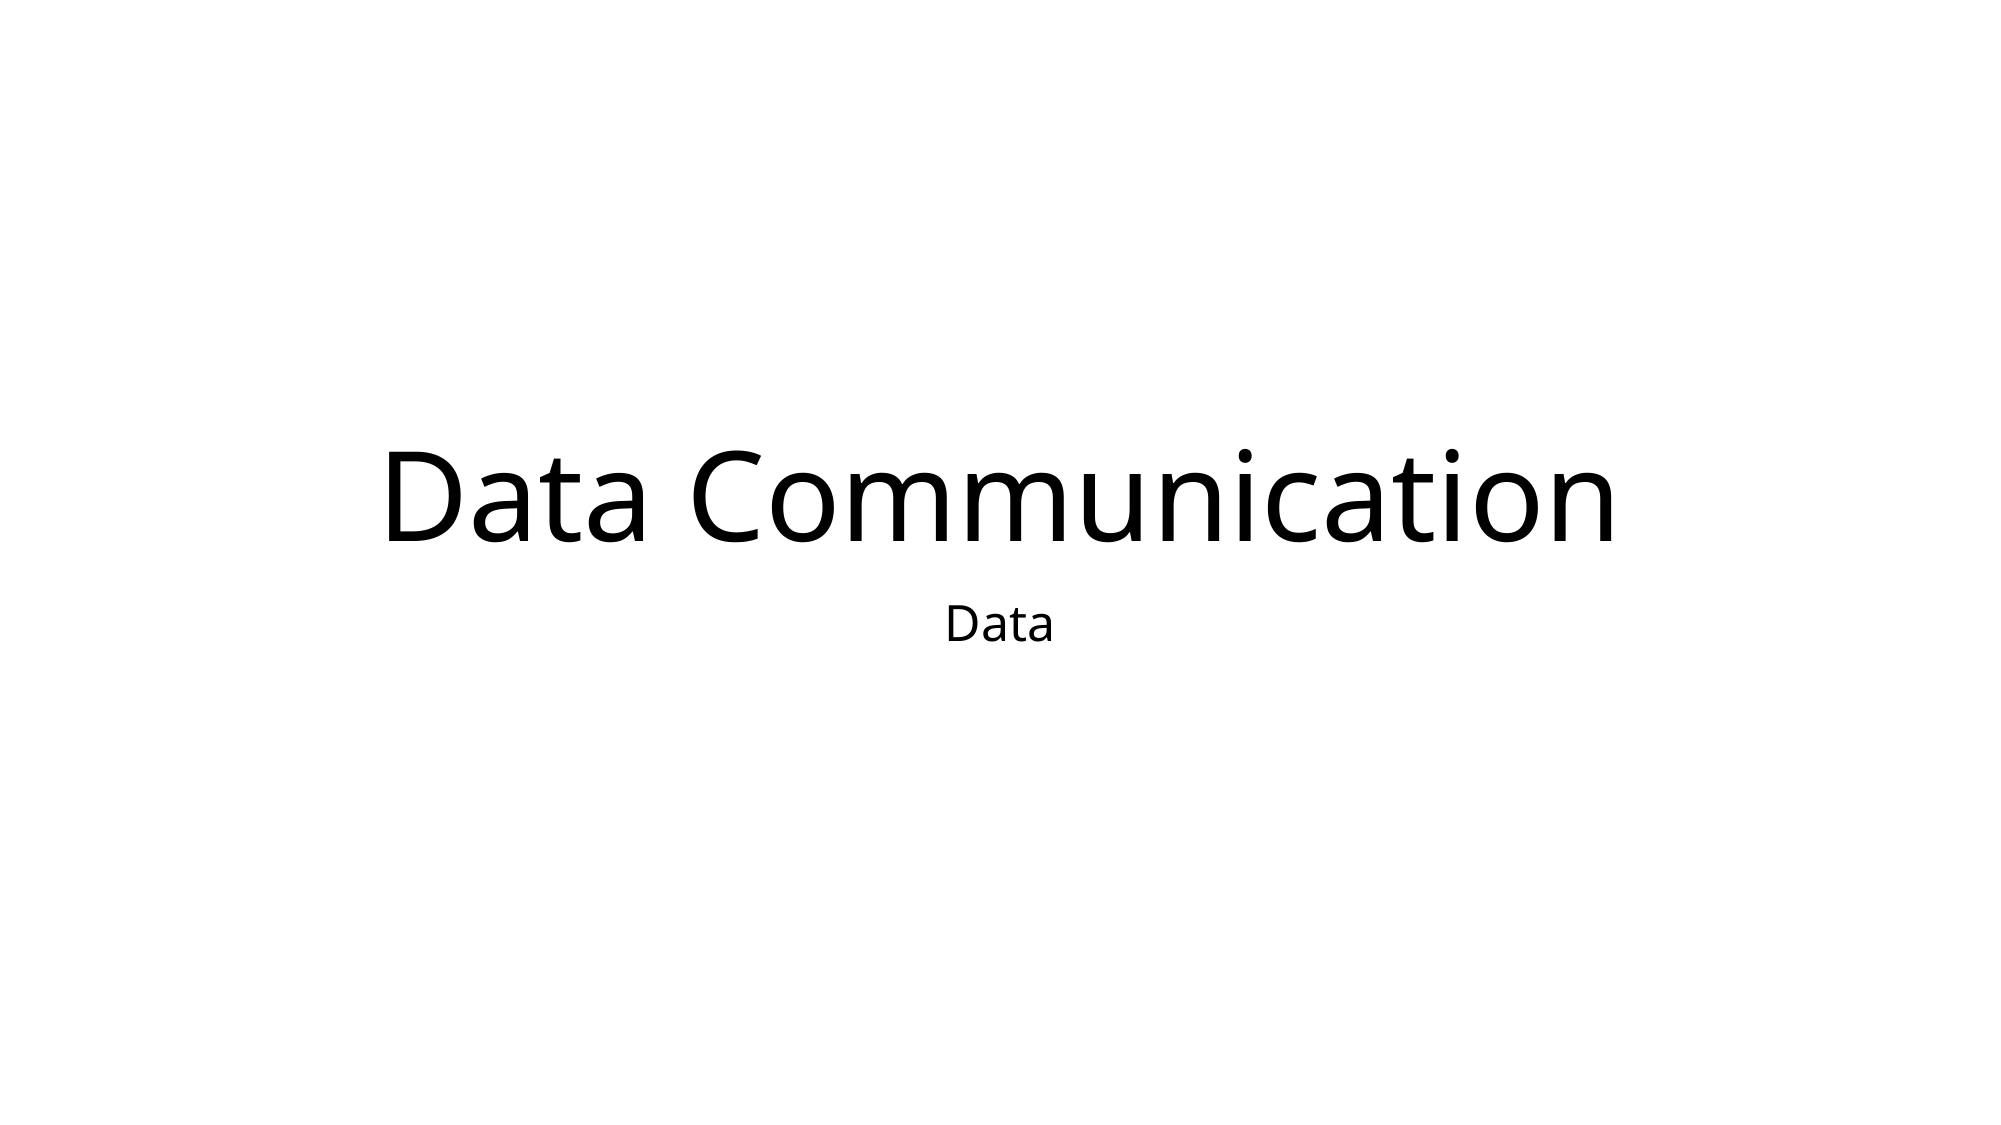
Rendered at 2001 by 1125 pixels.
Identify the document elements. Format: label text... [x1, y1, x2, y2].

title Data Communication [249, 184, 1750, 576]
subtitle Data [249, 590, 1750, 863]
